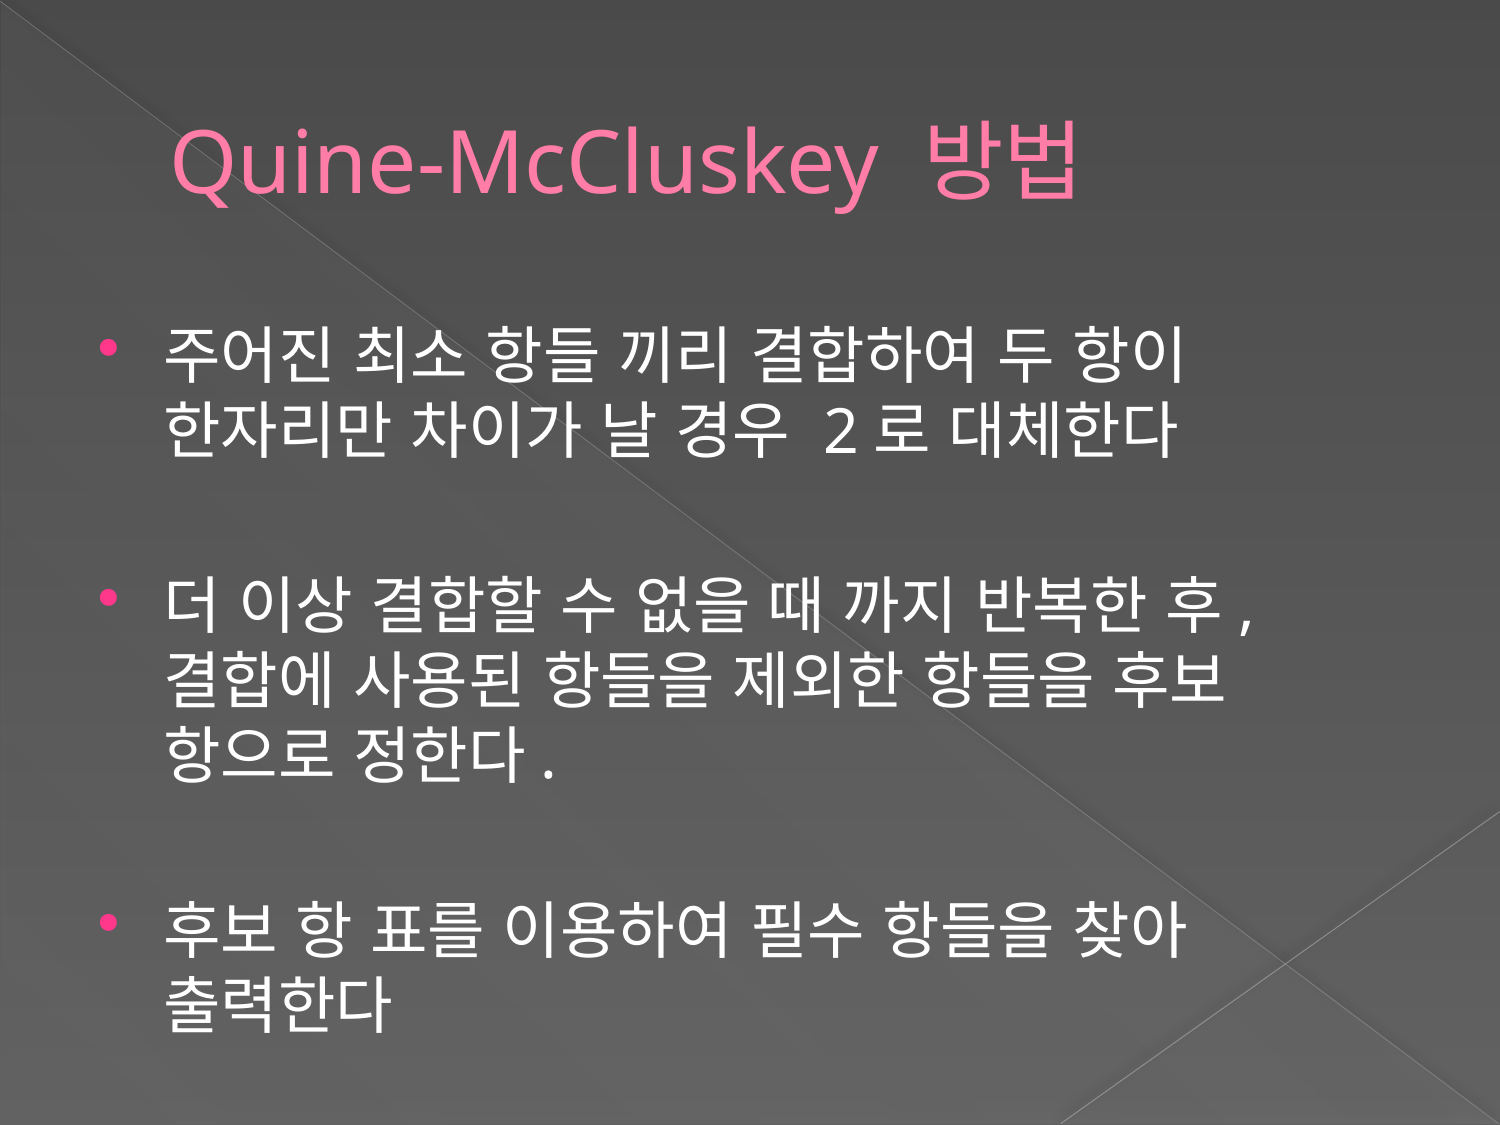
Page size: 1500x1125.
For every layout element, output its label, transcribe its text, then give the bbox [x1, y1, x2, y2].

title Quine-McCluskey 방법 [75, 43, 1425, 274]
list 주어진 최소 항들 끼리 결합하여 두 항이 한자리만 차이가 날 경우 2로 대체한다 더 이상 결합할 수 없을 때 까지 반복한 후, 결합에 사용된 항들을 제외한 항들을 후보 항으로 정한다. 후보 항 표를 이용하여 필수 항들을 찾아 출력한다 [75, 308, 1425, 1059]
